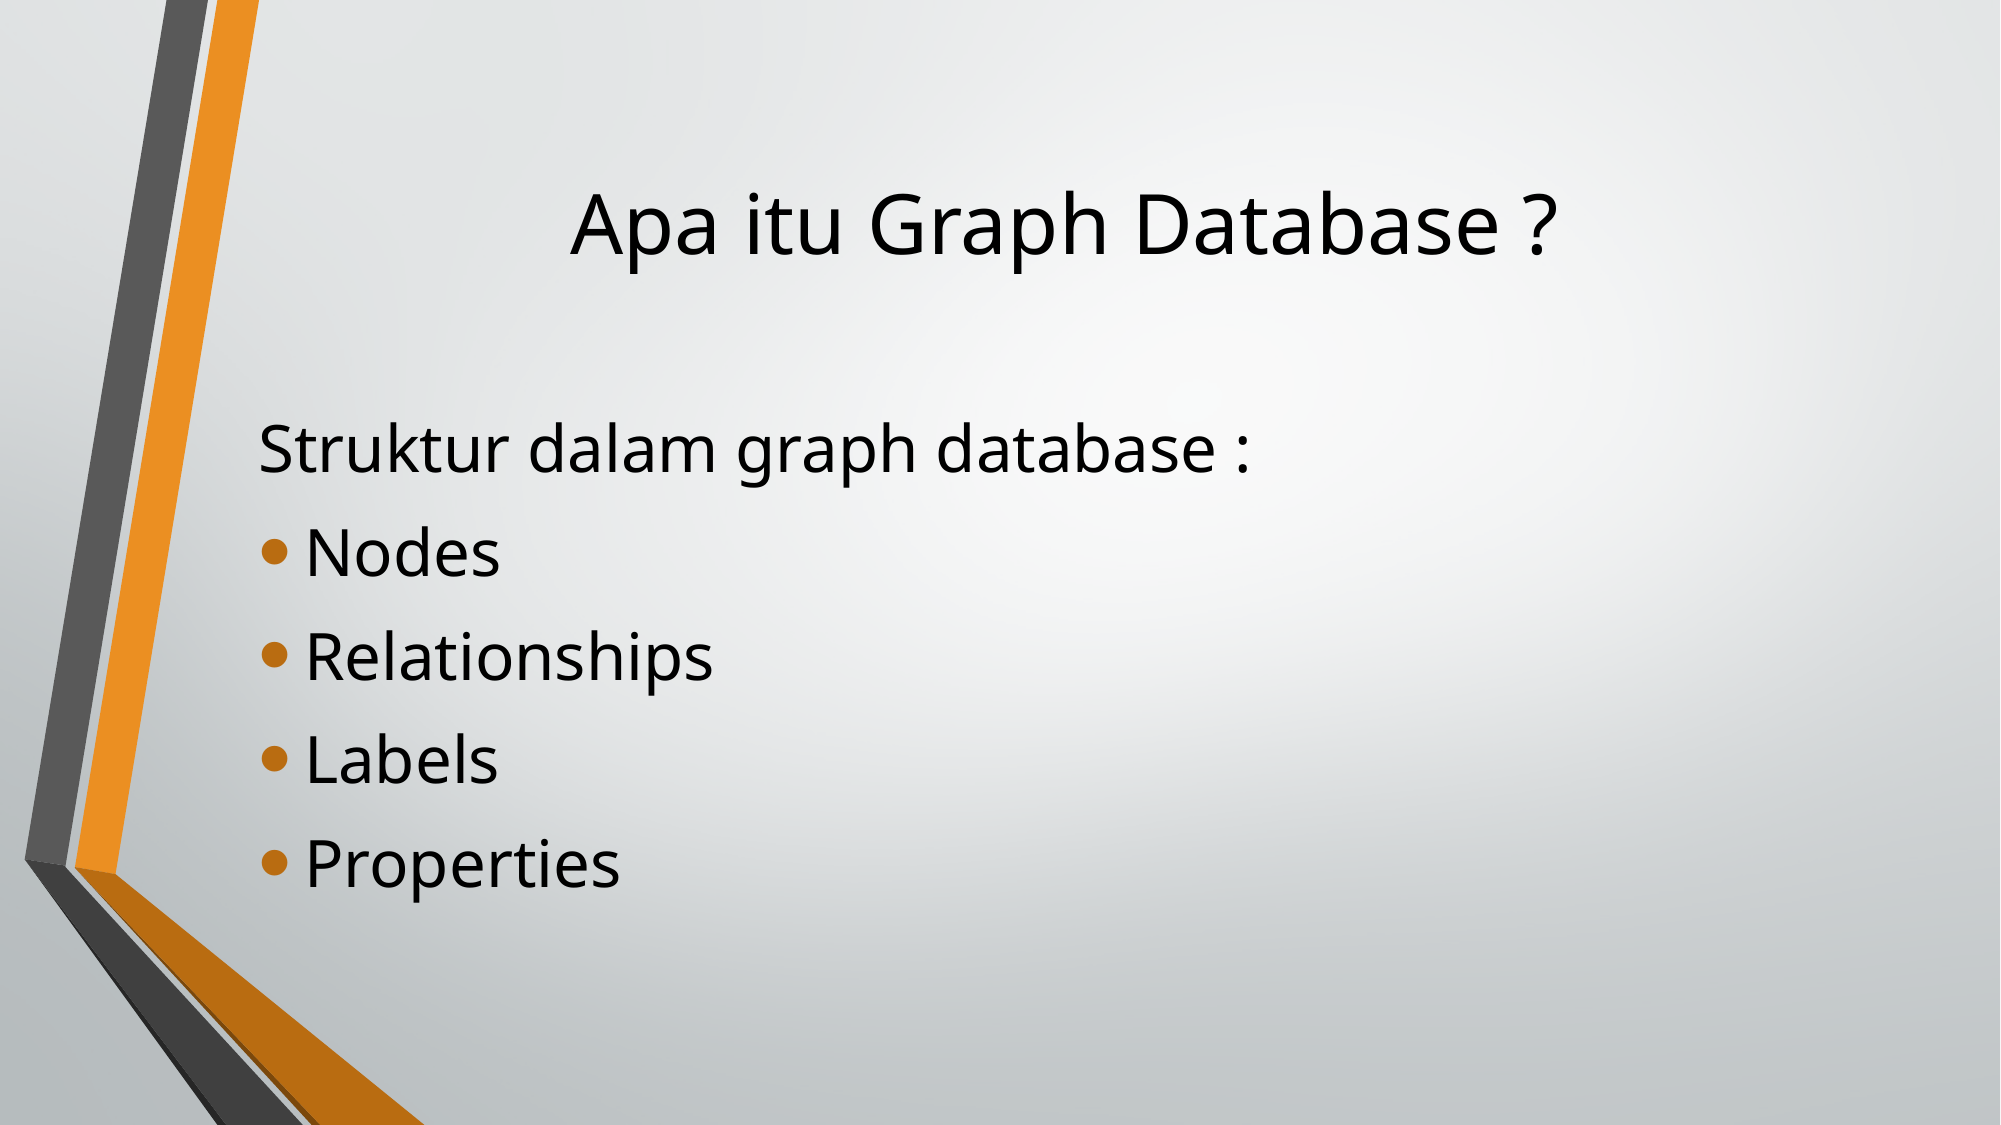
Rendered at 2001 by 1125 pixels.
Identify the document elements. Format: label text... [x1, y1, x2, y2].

list Struktur dalam graph database : Nodes Relationships Labels Properties [243, 399, 1887, 913]
title Apa itu Graph Database ? [243, 77, 1887, 366]
